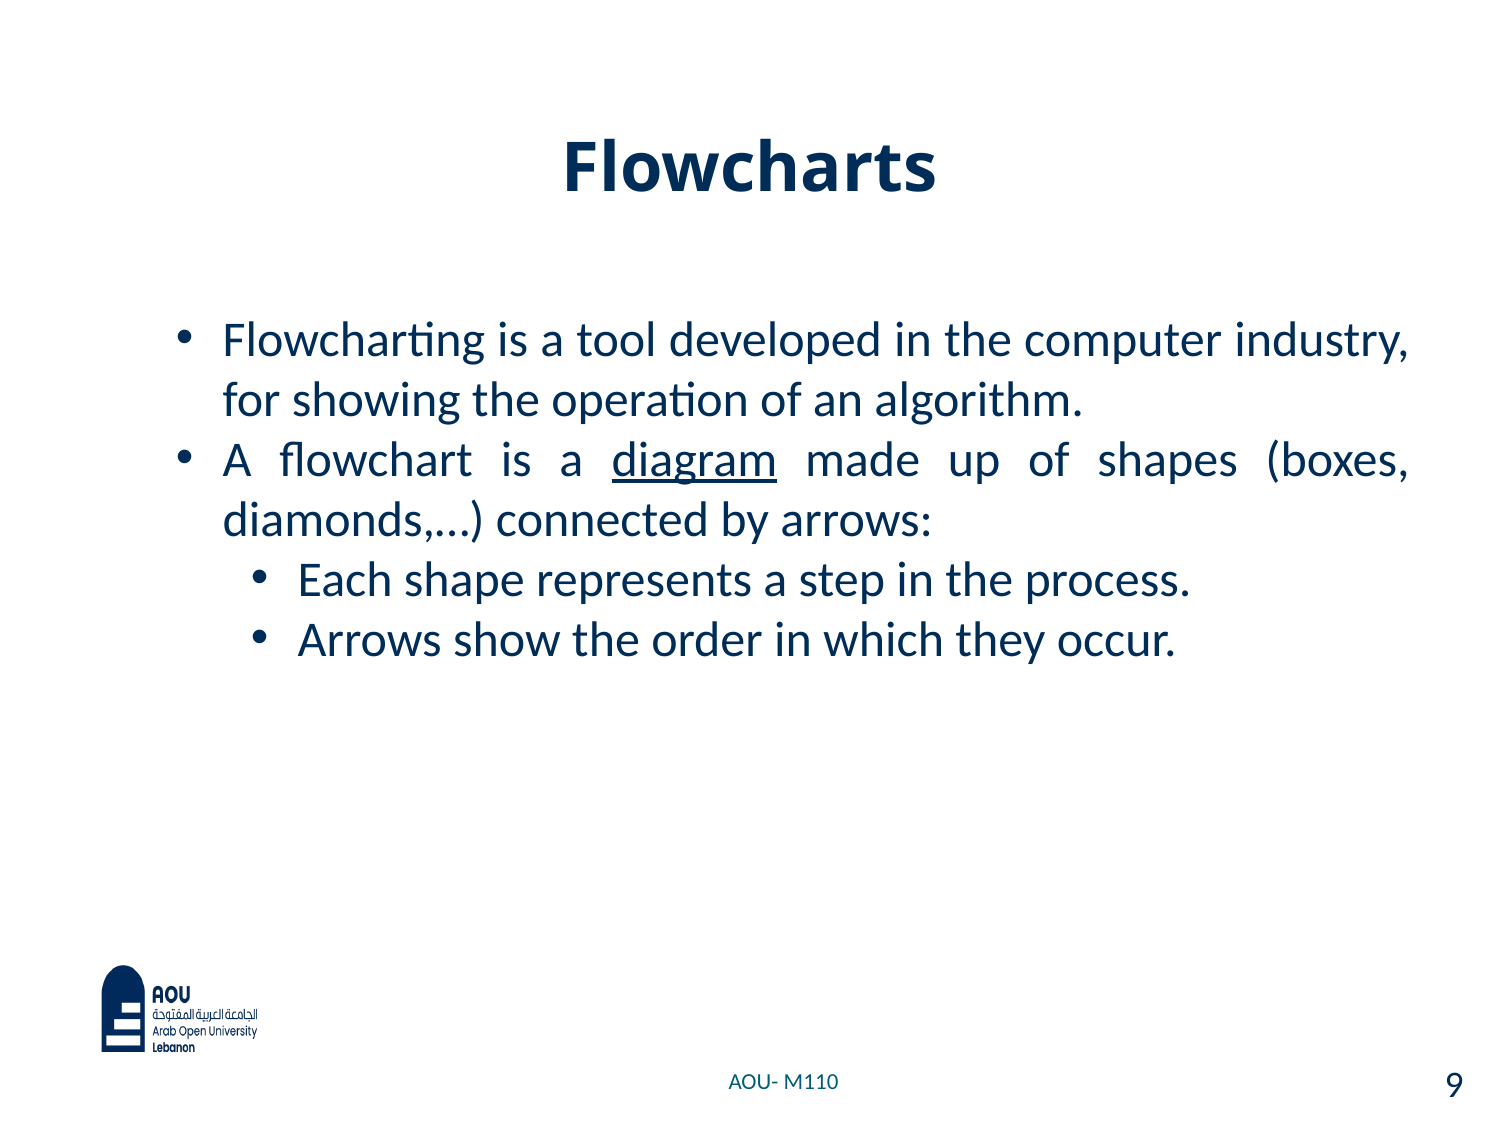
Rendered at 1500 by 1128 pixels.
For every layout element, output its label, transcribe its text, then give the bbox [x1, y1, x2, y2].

text_box Flowcharting is a tool developed in the computer industry, for showing the operation of an algorithm. A flowchart is a diagram made up of shapes (boxes, diamonds,…) connected by arrows: Each shape represents a step in the process. Arrows show the order in which they occur. [161, 298, 1425, 674]
picture [89, 948, 269, 1068]
title Flowcharts [103, 60, 1397, 278]
footer AOU- M110 [356, 1050, 1211, 1111]
slide_number 9 [1429, 1052, 1500, 1113]
